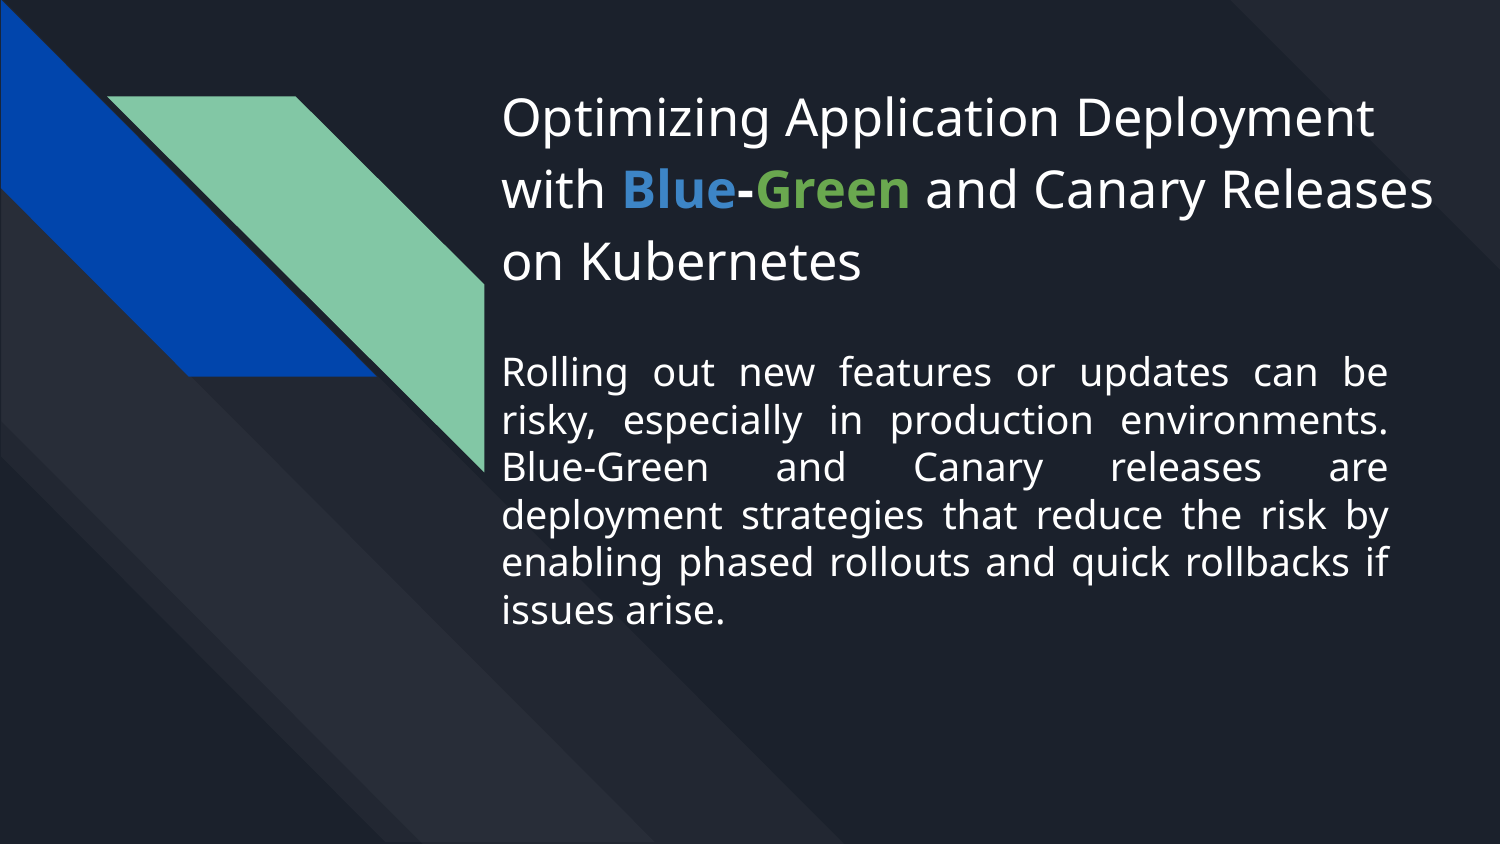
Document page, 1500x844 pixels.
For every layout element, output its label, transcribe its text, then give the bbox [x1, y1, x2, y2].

subtitle Rolling out new features or updates can be risky, especially in production environments. Blue-Green and Canary releases are deployment strategies that reduce the risk by enabling phased rollouts and quick rollbacks if issues arise. [486, 332, 1405, 611]
title Optimizing Application Deployment with Blue-Green and Canary Releases on Kubernetes [486, 59, 1486, 315]
